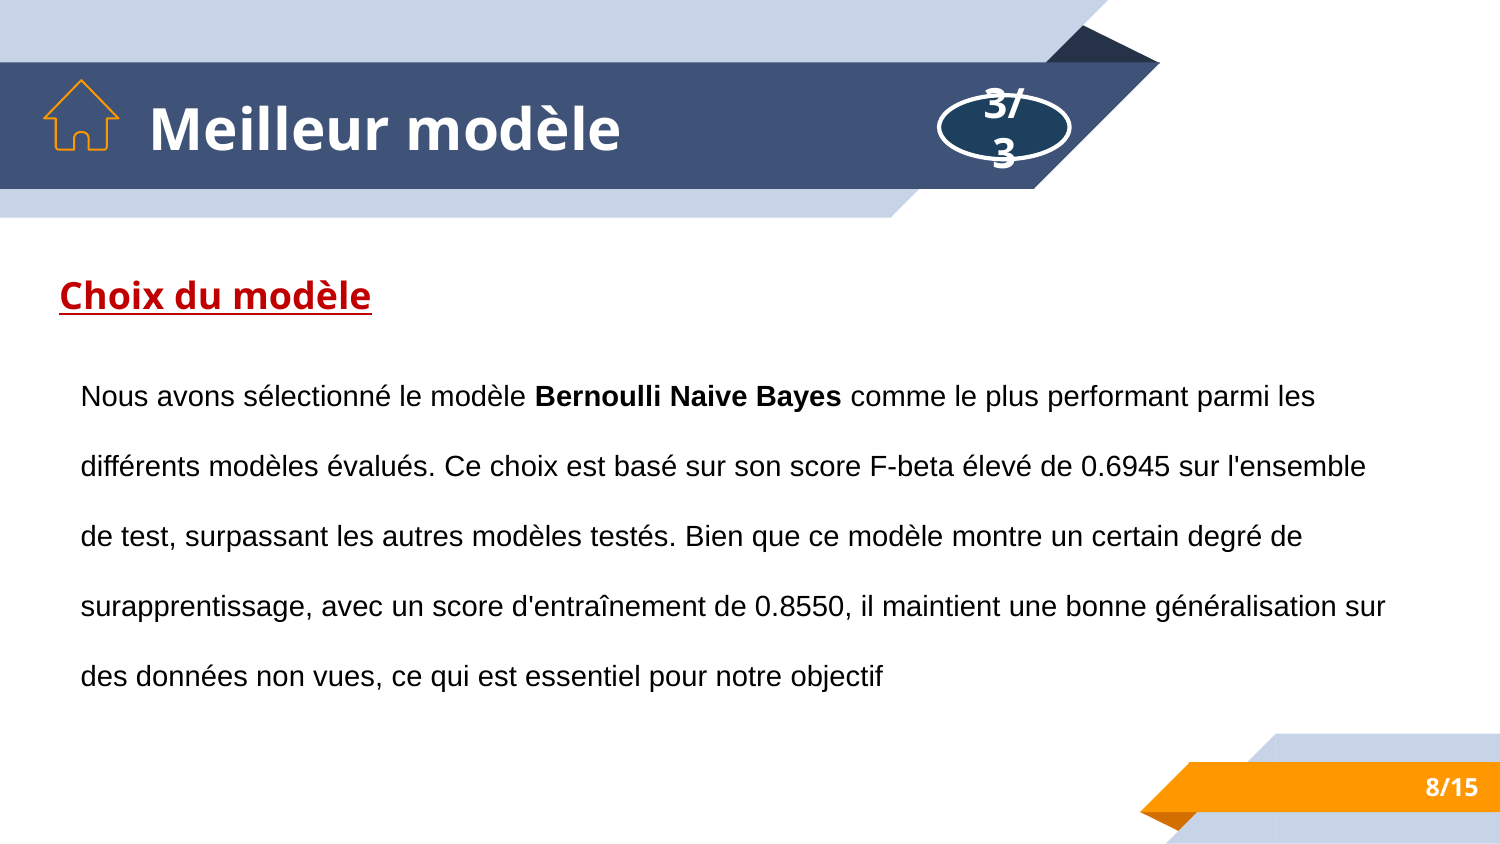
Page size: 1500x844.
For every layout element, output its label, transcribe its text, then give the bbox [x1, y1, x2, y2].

slide_number 8/15 [1249, 760, 1494, 813]
title Meilleur modèle [133, 64, 1035, 190]
text_box 3/3 [939, 95, 1070, 160]
text_box Nous avons sélectionné le modèle Bernoulli Naive Bayes comme le plus performant parmi les différents modèles évalués. Ce choix est basé sur son score F-beta élevé de 0.6945 sur l'ensemble de test, surpassant les autres modèles testés. Bien que ce modèle montre un certain degré de surapprentissage, avec un score d'entraînement de 0.8550, il maintient une bonne généralisation sur des données non vues, ce qui est essentiel pour notre objectif [65, 335, 1408, 700]
text_box Choix du modèle [44, 264, 531, 325]
